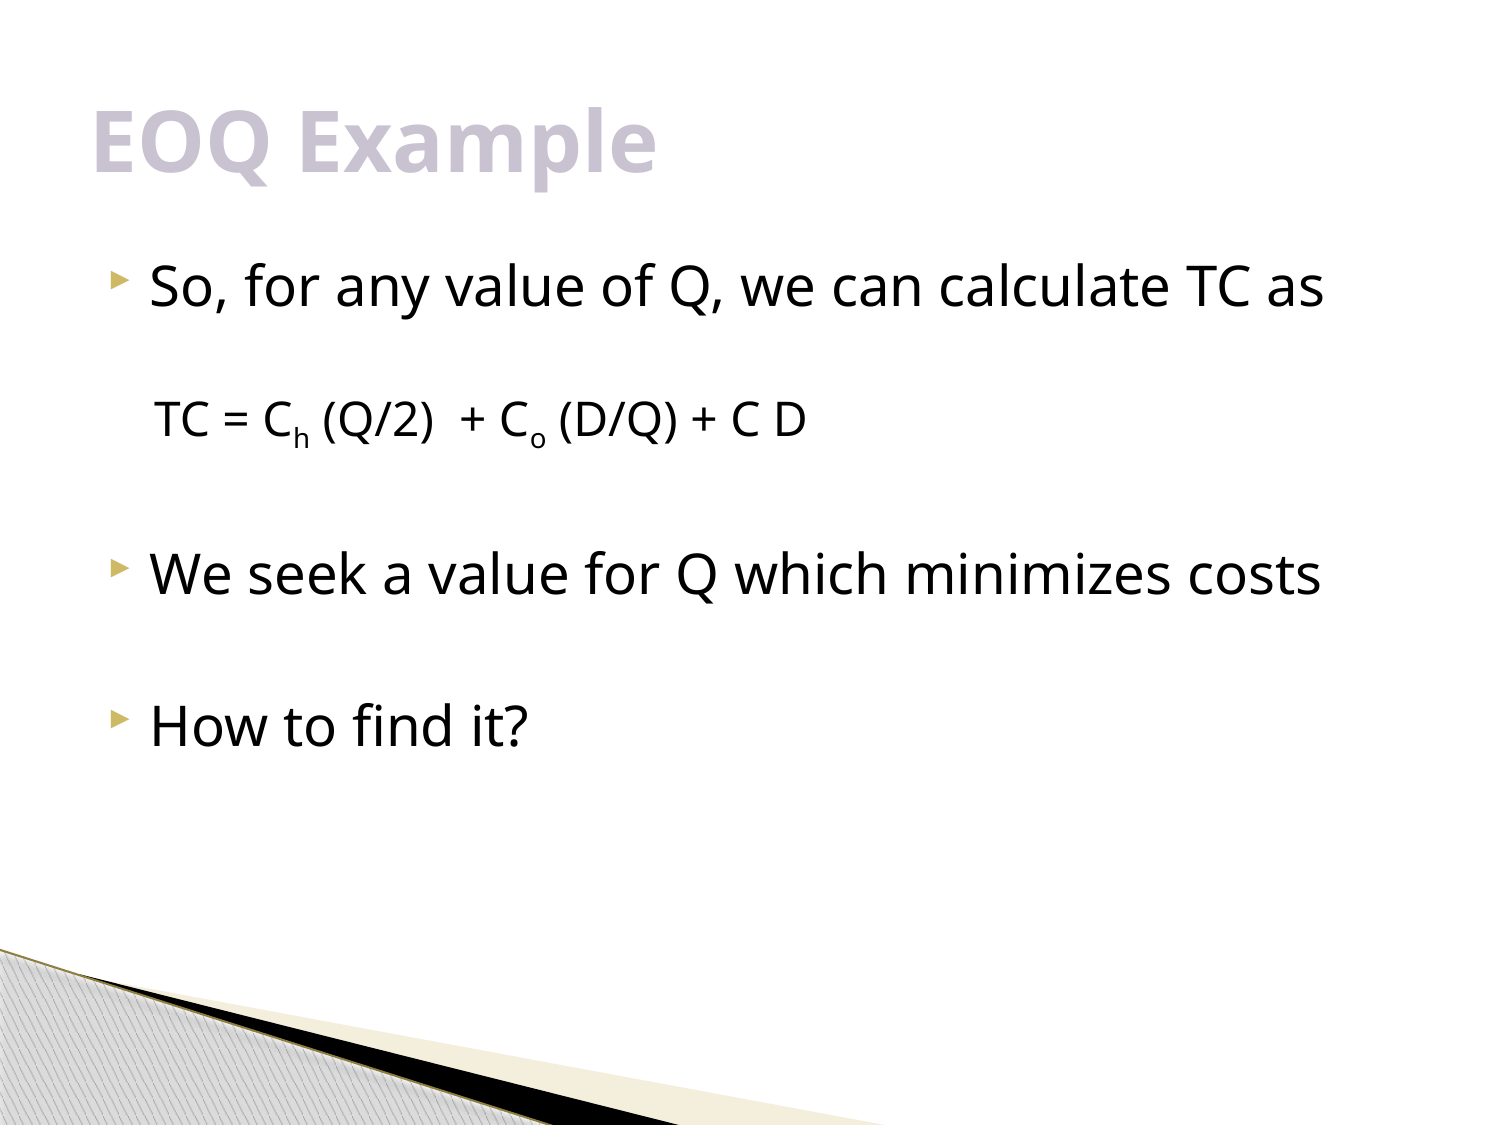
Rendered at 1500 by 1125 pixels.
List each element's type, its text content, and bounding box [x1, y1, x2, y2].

title EOQ Example [75, 45, 1425, 233]
list So, for any value of Q, we can calculate TC as TC = Ch (Q/2) + Co (D/Q) + C D We seek a value for Q which minimizes costs How to find it? [75, 243, 1425, 986]
